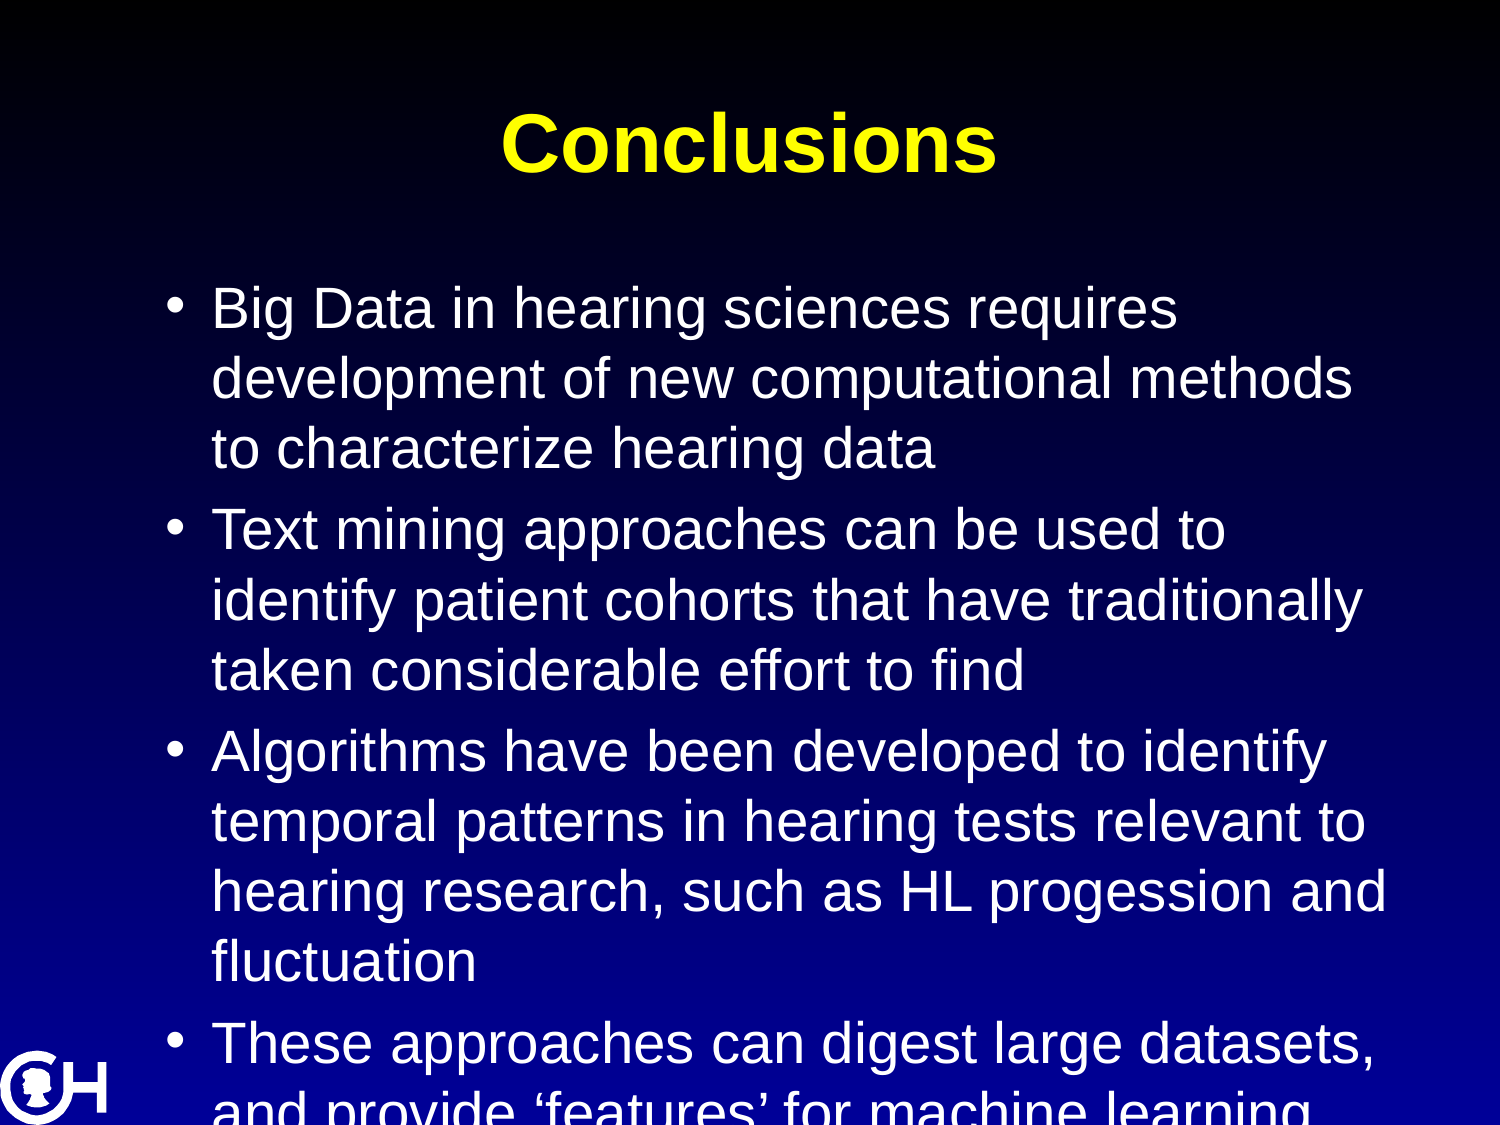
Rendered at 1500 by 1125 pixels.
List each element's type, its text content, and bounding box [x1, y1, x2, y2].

title Conclusions [74, 44, 1426, 233]
list Big Data in hearing sciences requires development of new computational methods to characterize hearing data Text mining approaches can be used to identify patient cohorts that have traditionally taken considerable effort to find Algorithms have been developed to identify temporal patterns in hearing tests relevant to hearing research, such as HL progession and fluctuation These approaches can digest large datasets, and provide ‘features’ for machine learning In the long term, predictive analytical techniques using these approaches can be developed Clinical decision support (CDS) systems can then incorporate predictive analytic models to facilitate the evaluation of patients in audiological and otolaryngological practices [74, 262, 1426, 1006]
